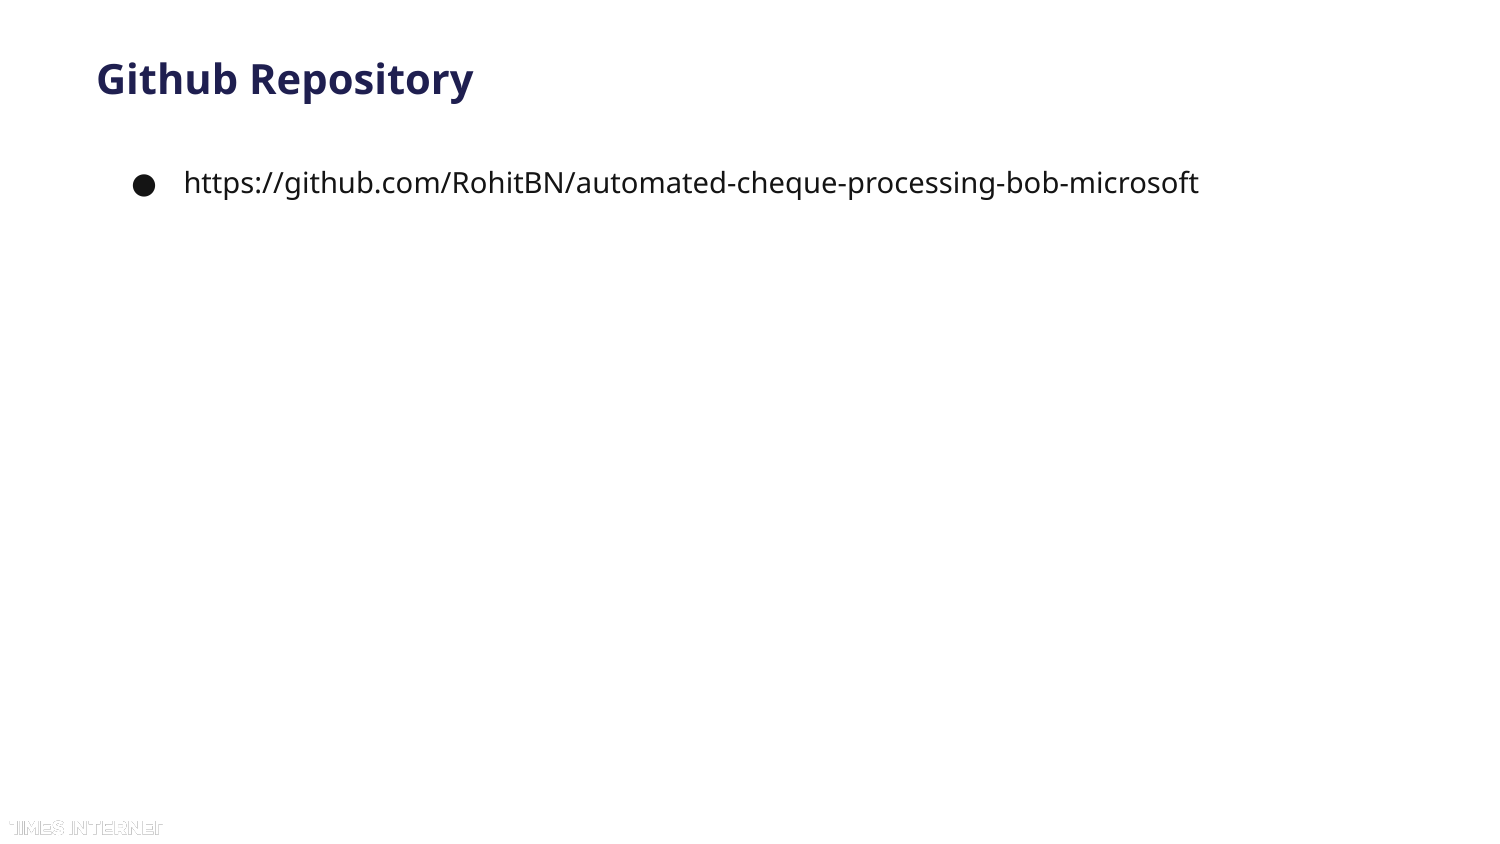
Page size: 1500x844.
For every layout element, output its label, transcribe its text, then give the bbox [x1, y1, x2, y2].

title Github Repository [81, 37, 1008, 133]
list https://github.com/RohitBN/automated-cheque-processing-bob-microsoft [93, 132, 1407, 434]
picture [8, 818, 164, 837]
